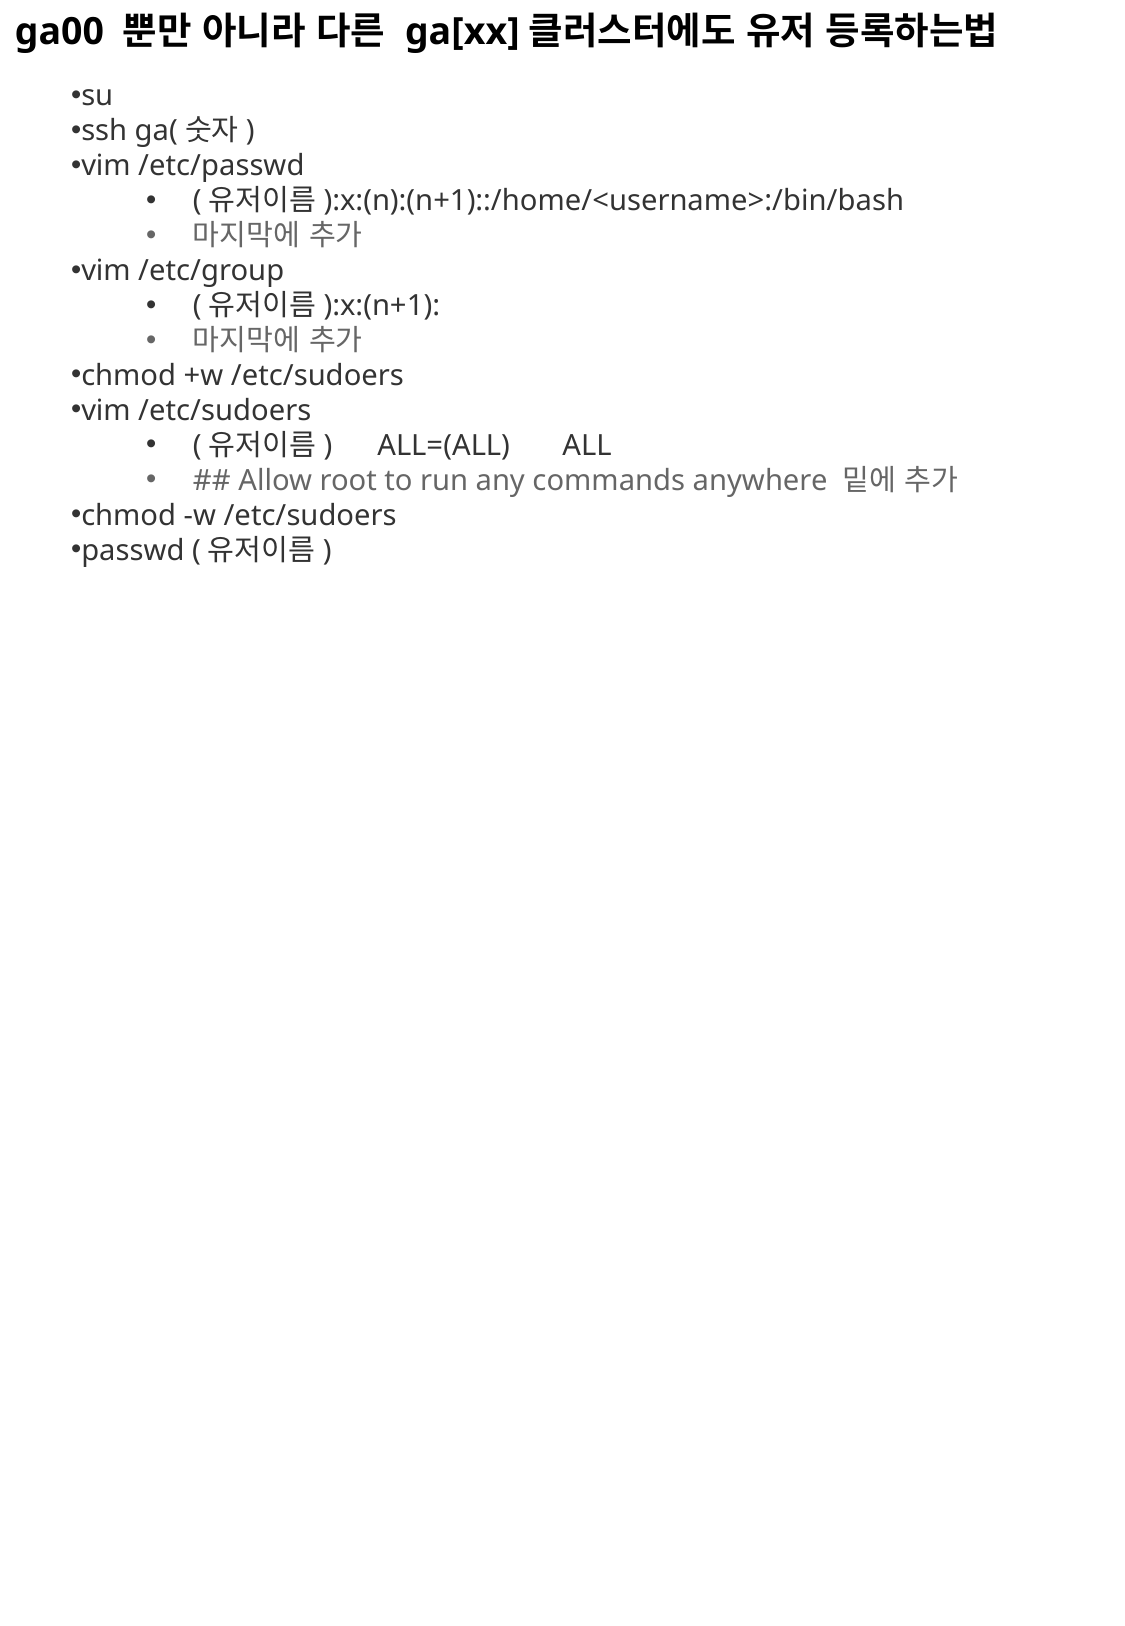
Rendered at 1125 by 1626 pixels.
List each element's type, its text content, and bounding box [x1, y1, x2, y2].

text_box ga00 뿐만 아니라 다른 ga[xx]클러스터에도 유저 등록하는법 [0, 0, 1035, 60]
text_box su ssh ga(숫자) vim /etc/passwd (유저이름):x:(n):(n+1)::/home/<username>:/bin/bash 마지막에 추가 vim /etc/group (유저이름):x:(n+1): 마지막에 추가 chmod +w /etc/sudoers vim /etc/sudoers (유저이름) ALL=(ALL) ALL ## Allow root to run any commands anywhere 밑에 추가 chmod -w /etc/sudoers passwd (유저이름) [56, 69, 1023, 574]
